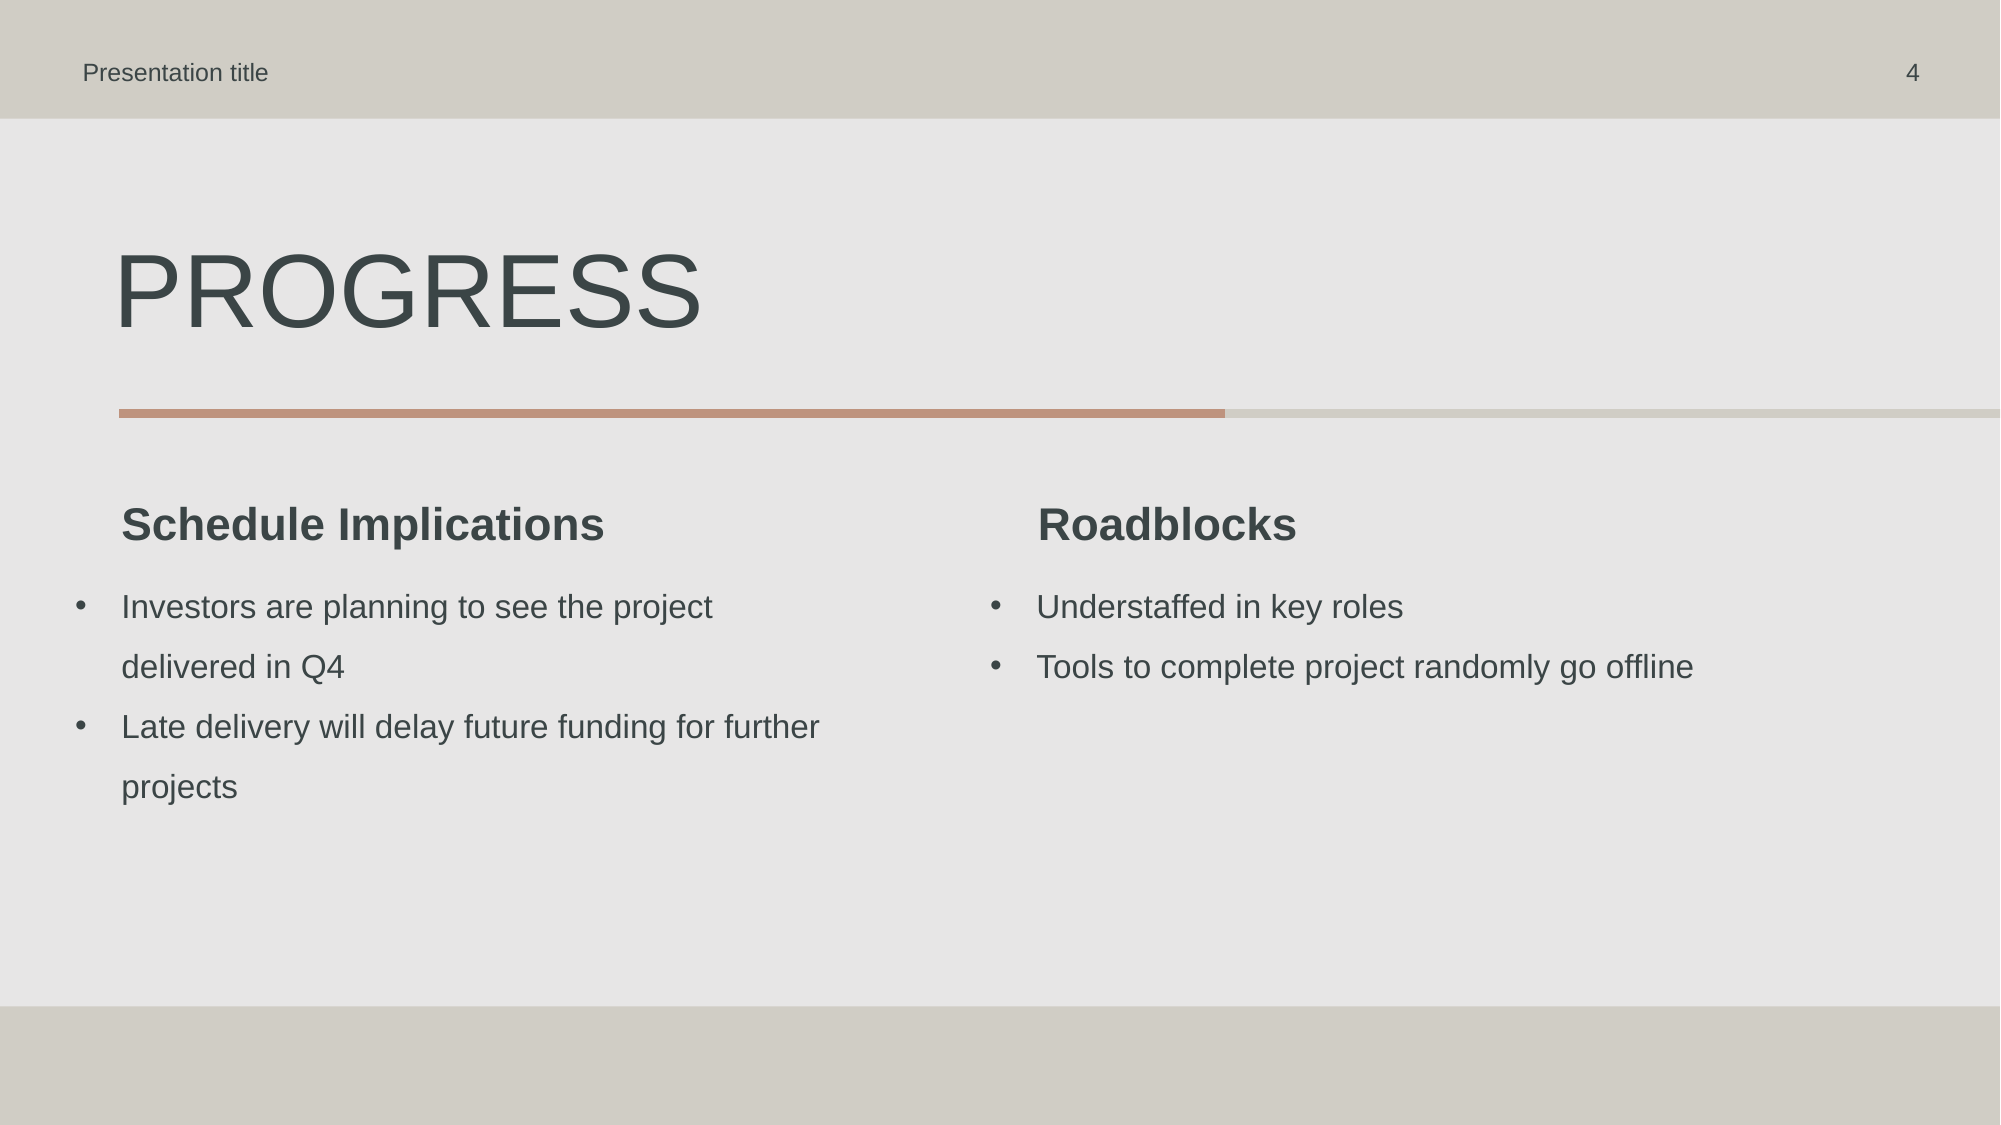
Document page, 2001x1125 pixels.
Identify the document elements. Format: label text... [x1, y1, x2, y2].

footer Presentation title [67, 49, 368, 95]
title PROGRESS [98, 239, 1824, 335]
list Roadblocks [1023, 487, 1815, 568]
list Understaffed in key roles Tools to complete project randomly go offline [975, 558, 1755, 834]
list Investors are planning to see the project delivered in Q4 Late delivery will delay future funding for further projects [60, 558, 840, 834]
slide_number 4 [1660, 49, 1935, 95]
list Schedule Implications [106, 487, 899, 568]
